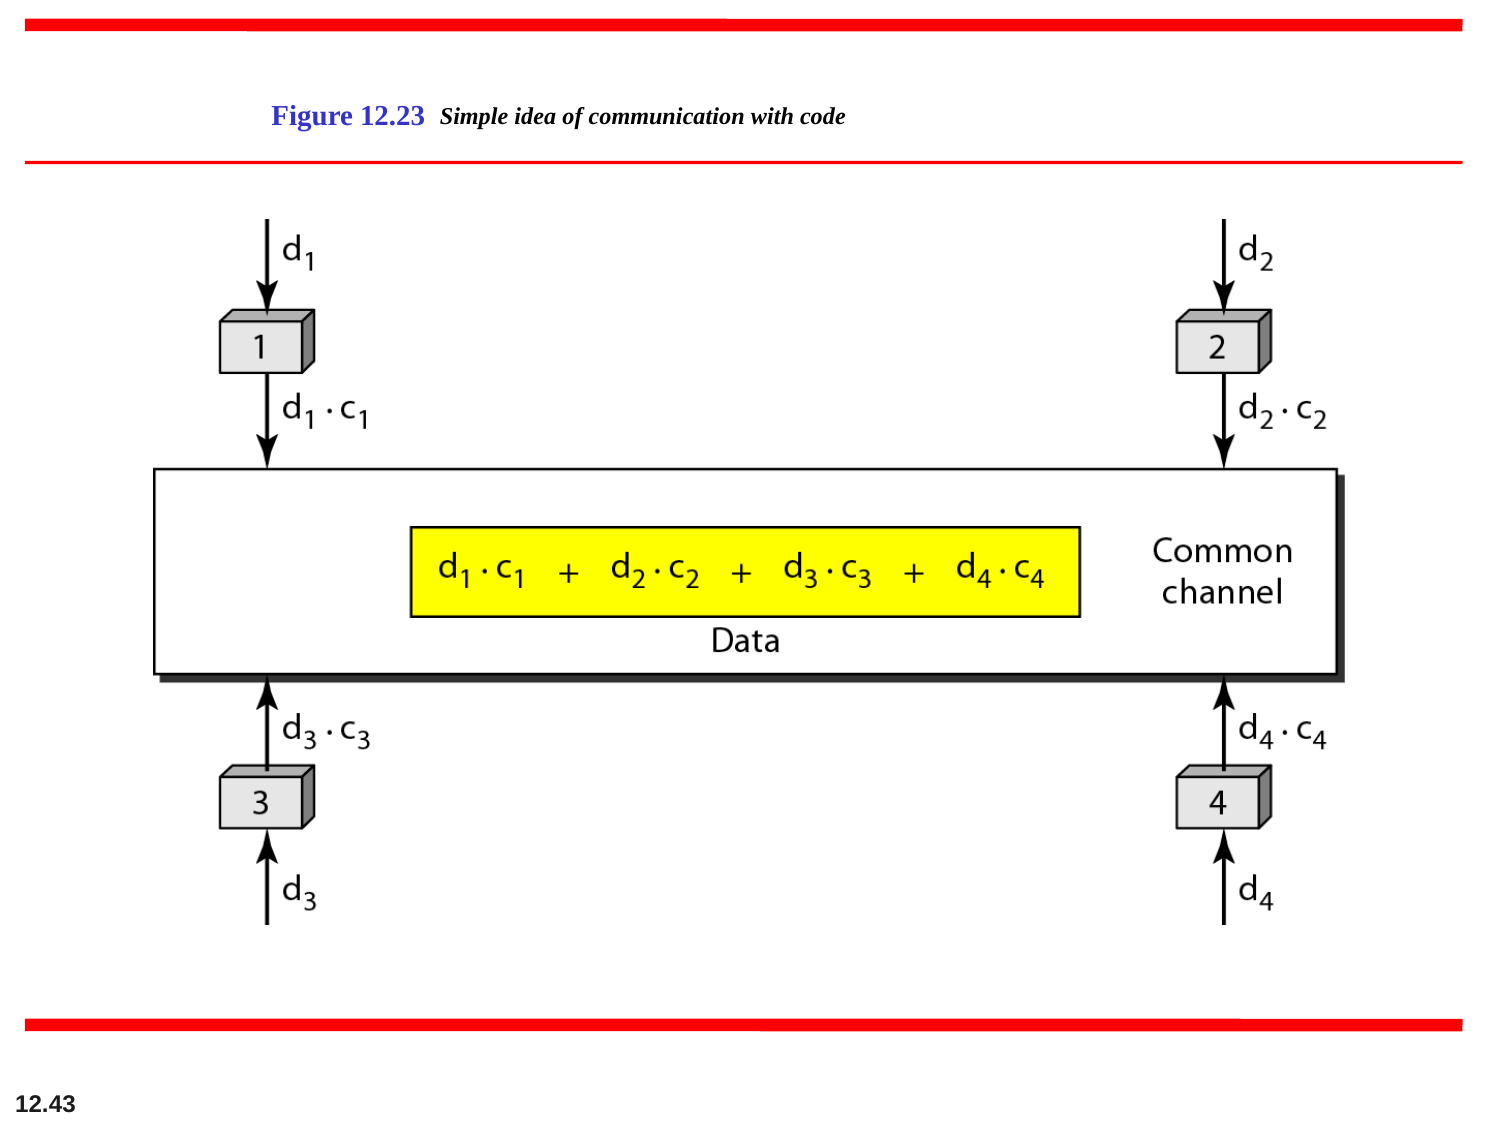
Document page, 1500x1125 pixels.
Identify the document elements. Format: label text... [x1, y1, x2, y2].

picture [153, 219, 1345, 925]
text_box Figure 12.23 Simple idea of communication with code [256, 62, 862, 138]
slide_number 12.43 [0, 1050, 313, 1125]
